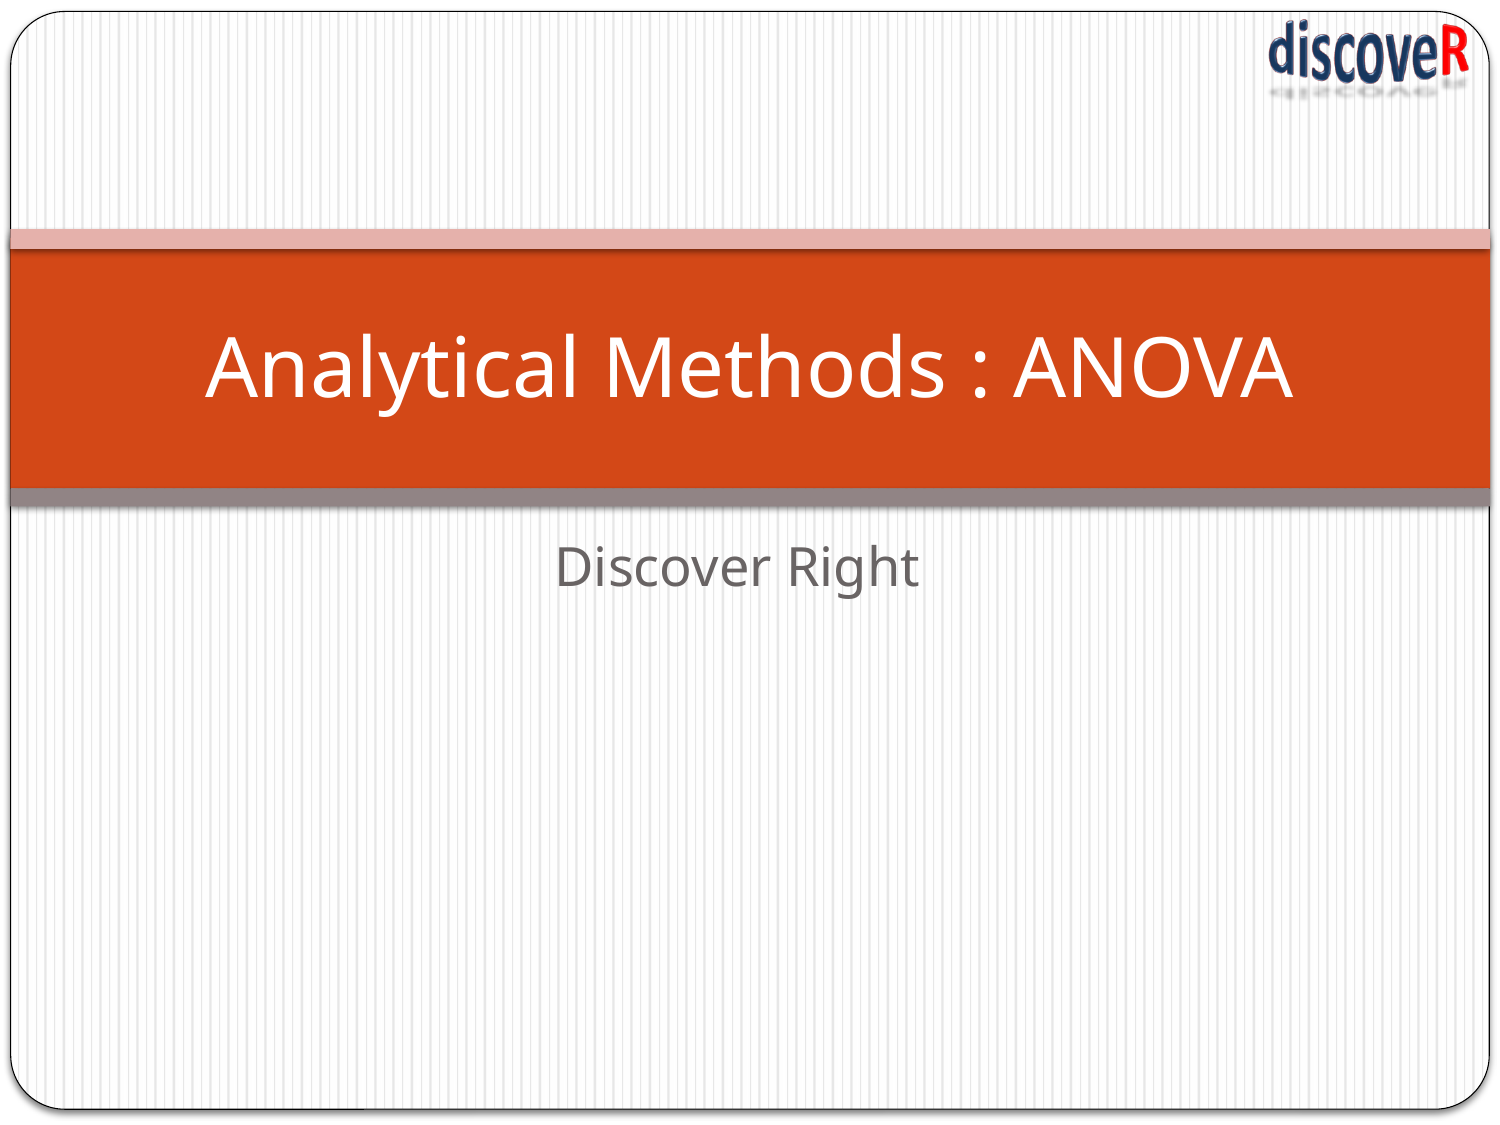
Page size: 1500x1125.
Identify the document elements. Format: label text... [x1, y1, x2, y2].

subtitle Discover Right [212, 525, 1263, 788]
picture [1262, 12, 1475, 106]
title Analytical Methods : ANOVA [75, 247, 1425, 489]
